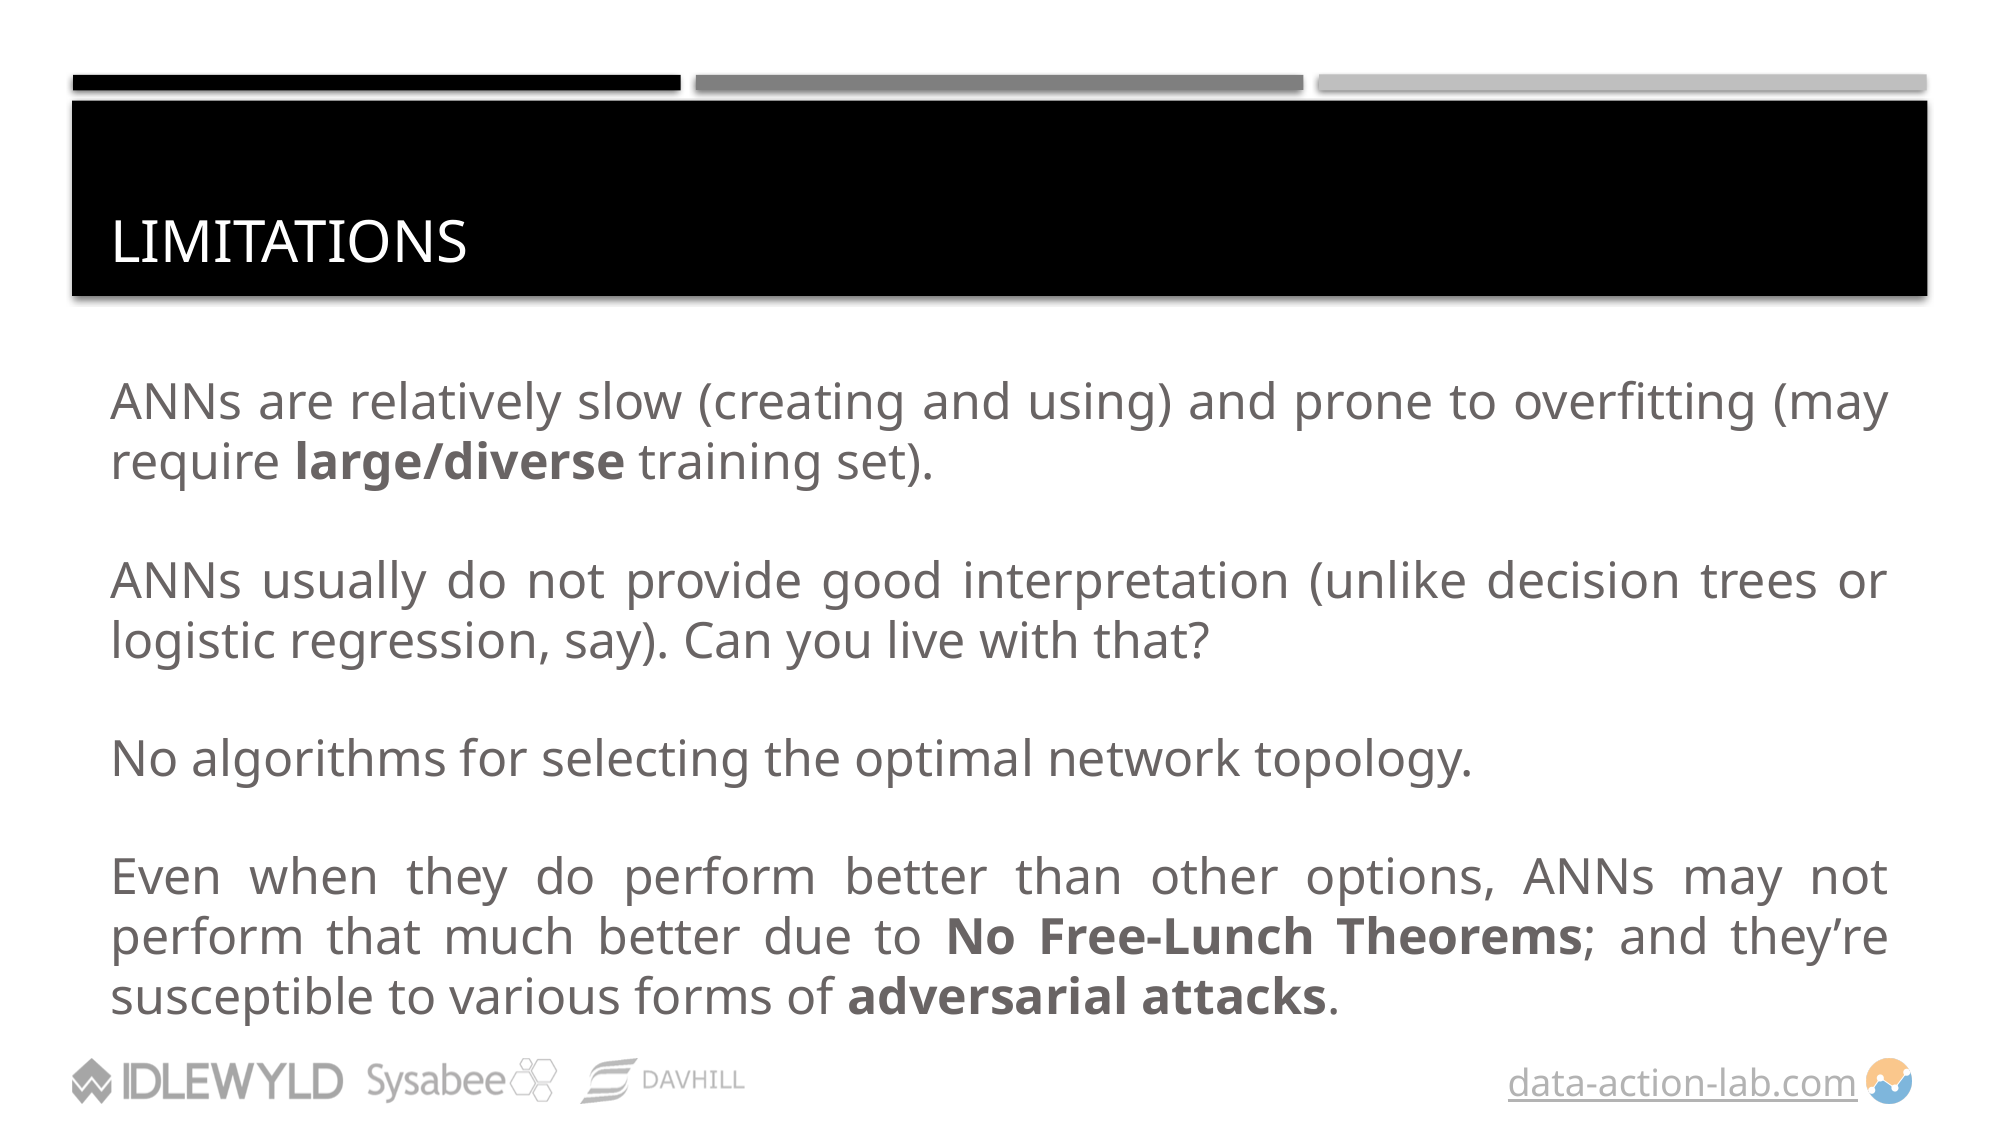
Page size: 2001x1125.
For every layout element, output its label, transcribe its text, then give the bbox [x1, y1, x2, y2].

picture [72, 1058, 745, 1104]
title Limitations [95, 115, 1905, 282]
list ANNs are relatively slow (creating and using) and prone to overfitting (may require large/diverse training set). ANNs usually do not provide good interpretation (unlike decision trees or logistic regression, say). Can you live with that? No algorithms for selecting the optimal network topology. Even when they do perform better than other options, ANNs may not perform that much better due to No Free-Lunch Theorems; and they’re susceptible to various forms of adversarial attacks. [95, 357, 1905, 1037]
